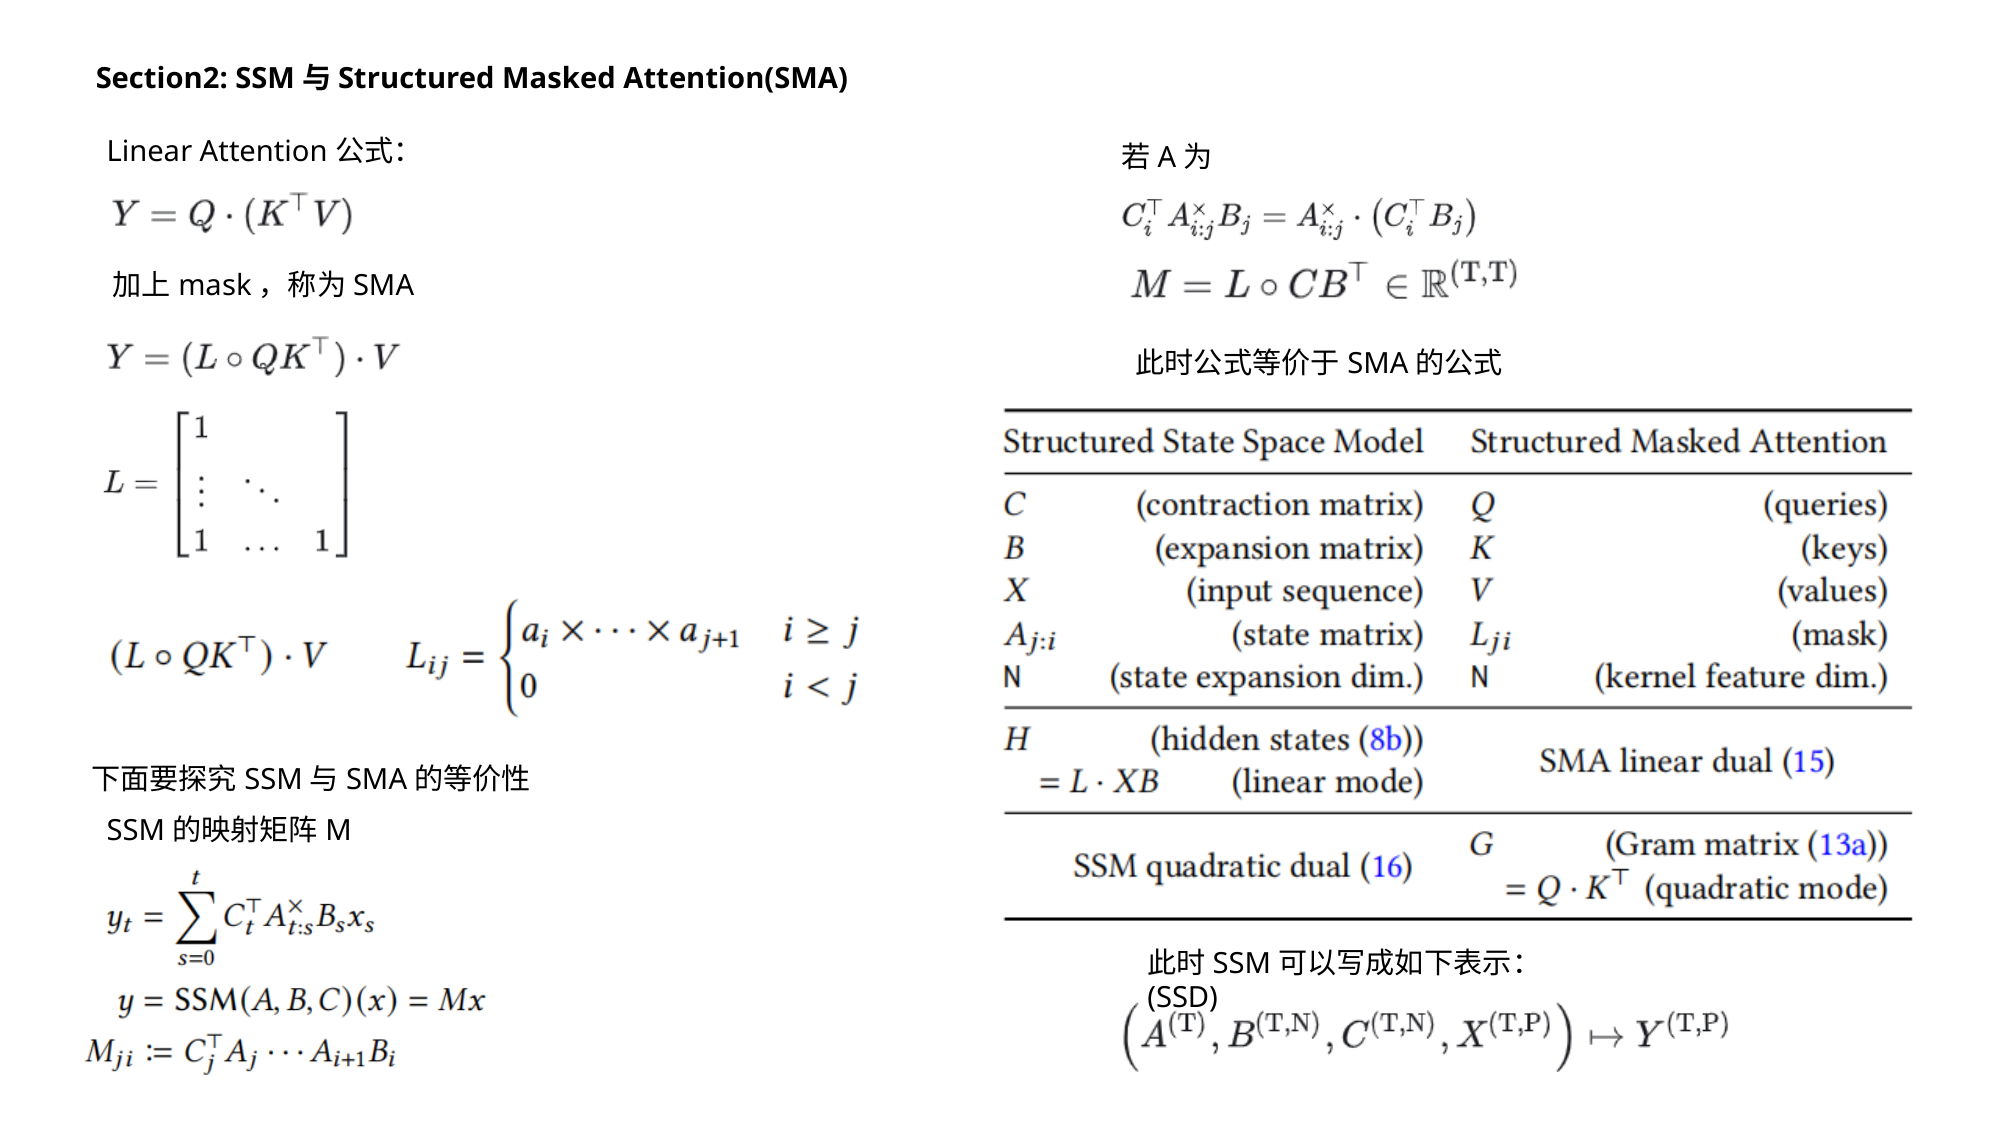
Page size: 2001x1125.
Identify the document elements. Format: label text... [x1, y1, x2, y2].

picture [1106, 988, 1760, 1075]
picture [1106, 175, 1544, 319]
text_box SSM的映射矩阵M [91, 803, 759, 854]
picture [91, 175, 390, 240]
text_box 此时公式等价于SMA的公式 [1120, 337, 1788, 387]
text_box Linear Attention公式： [91, 125, 759, 175]
text_box 加上mask，称为SMA [98, 258, 529, 309]
picture [987, 393, 1943, 935]
text_box 下面要探究SSM与SMA的等价性 [76, 753, 799, 804]
picture [74, 853, 512, 1093]
text_box Section2: SSM与Structured Masked Attention(SMA) [81, 52, 1193, 103]
text_box 若A为scaler [1106, 130, 1312, 175]
text_box 此时SSM可以写成如下表示：(SSD) [1132, 936, 1626, 988]
picture [42, 310, 882, 733]
